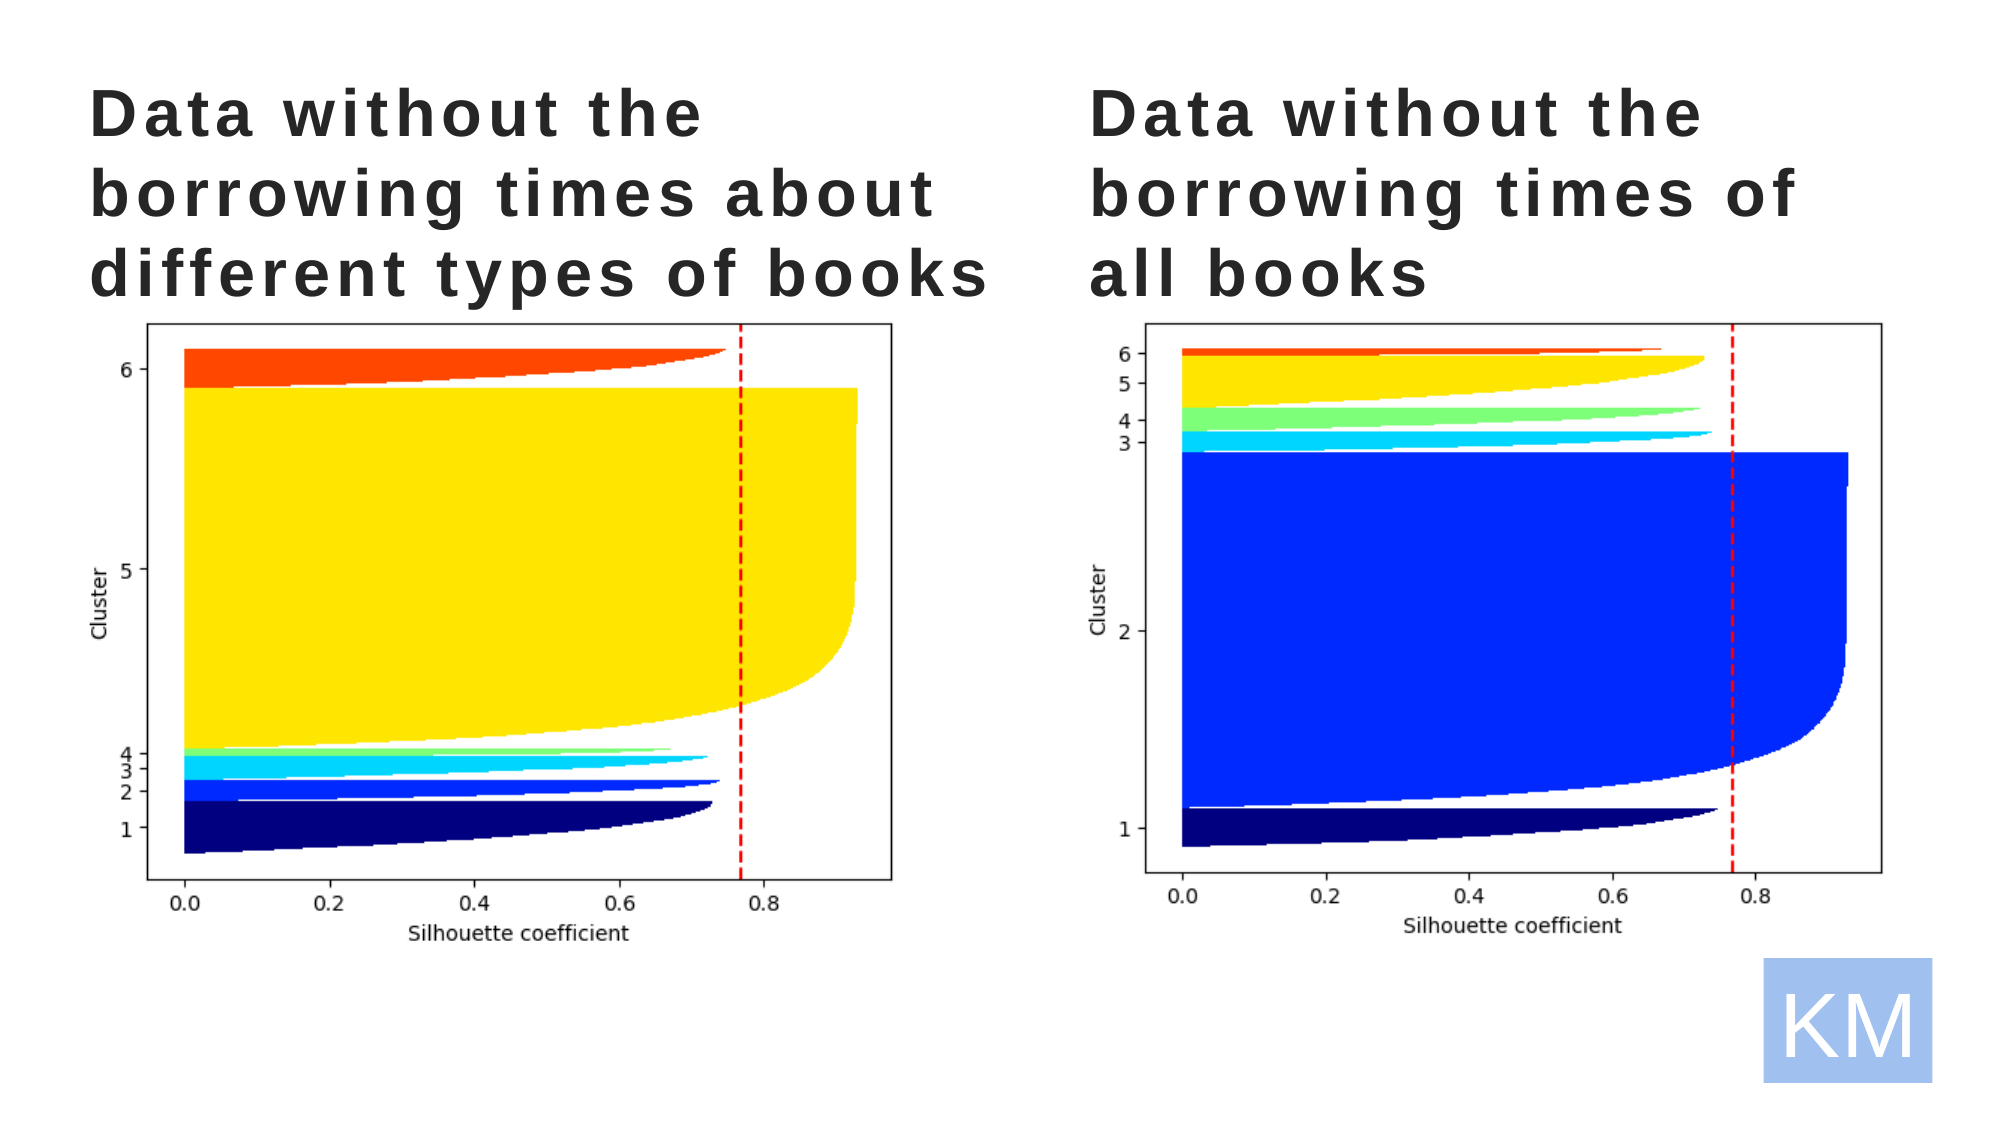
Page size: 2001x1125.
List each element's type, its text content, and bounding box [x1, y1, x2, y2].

text_box KM [1763, 958, 1933, 1083]
picture [1074, 310, 1896, 951]
title Data without the borrowing times about different types of books [75, 104, 1074, 275]
picture [74, 310, 906, 959]
text_box Data without the borrowing times of all books [1074, 69, 1935, 311]
